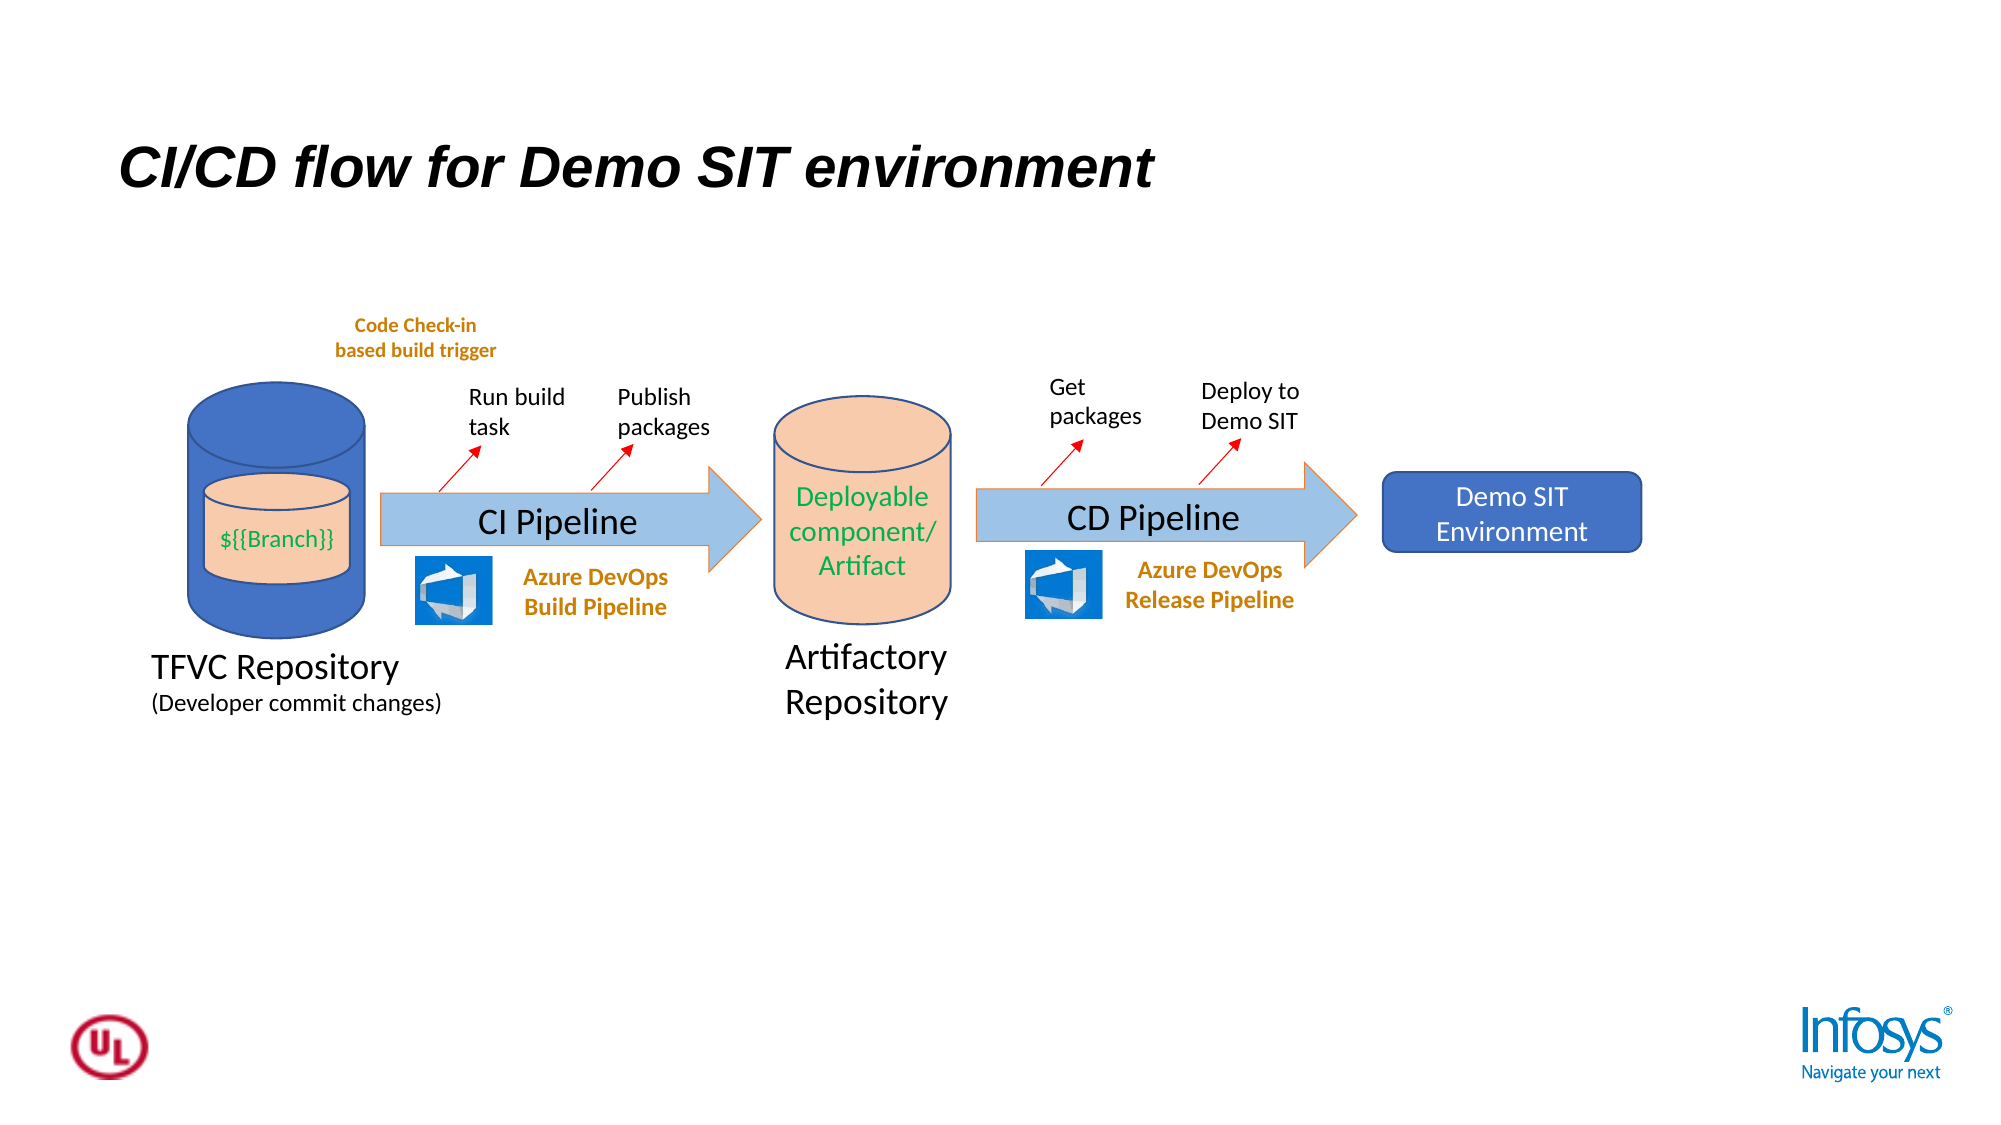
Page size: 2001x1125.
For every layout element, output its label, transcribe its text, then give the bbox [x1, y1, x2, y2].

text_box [1034, 362, 1327, 443]
title CI/CD flow for Demo SIT environment [103, 62, 2000, 276]
picture [1802, 1005, 1953, 1083]
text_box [770, 396, 981, 731]
text_box Demo SIT Environment [1381, 471, 1643, 553]
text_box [1198, 438, 1242, 485]
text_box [438, 445, 482, 492]
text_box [136, 382, 467, 726]
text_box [591, 443, 634, 491]
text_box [453, 372, 729, 450]
picture [47, 1013, 161, 1080]
text_box CI Pipeline [467, 465, 763, 572]
list [89, 258, 1815, 973]
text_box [415, 552, 710, 629]
text_box Code Check-in based build trigger [310, 303, 521, 369]
text_box Azure DevOps Release Pipeline [1096, 546, 1325, 622]
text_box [1041, 439, 1084, 486]
text_box CD Pipeline [981, 461, 1358, 548]
picture [1025, 550, 1103, 619]
